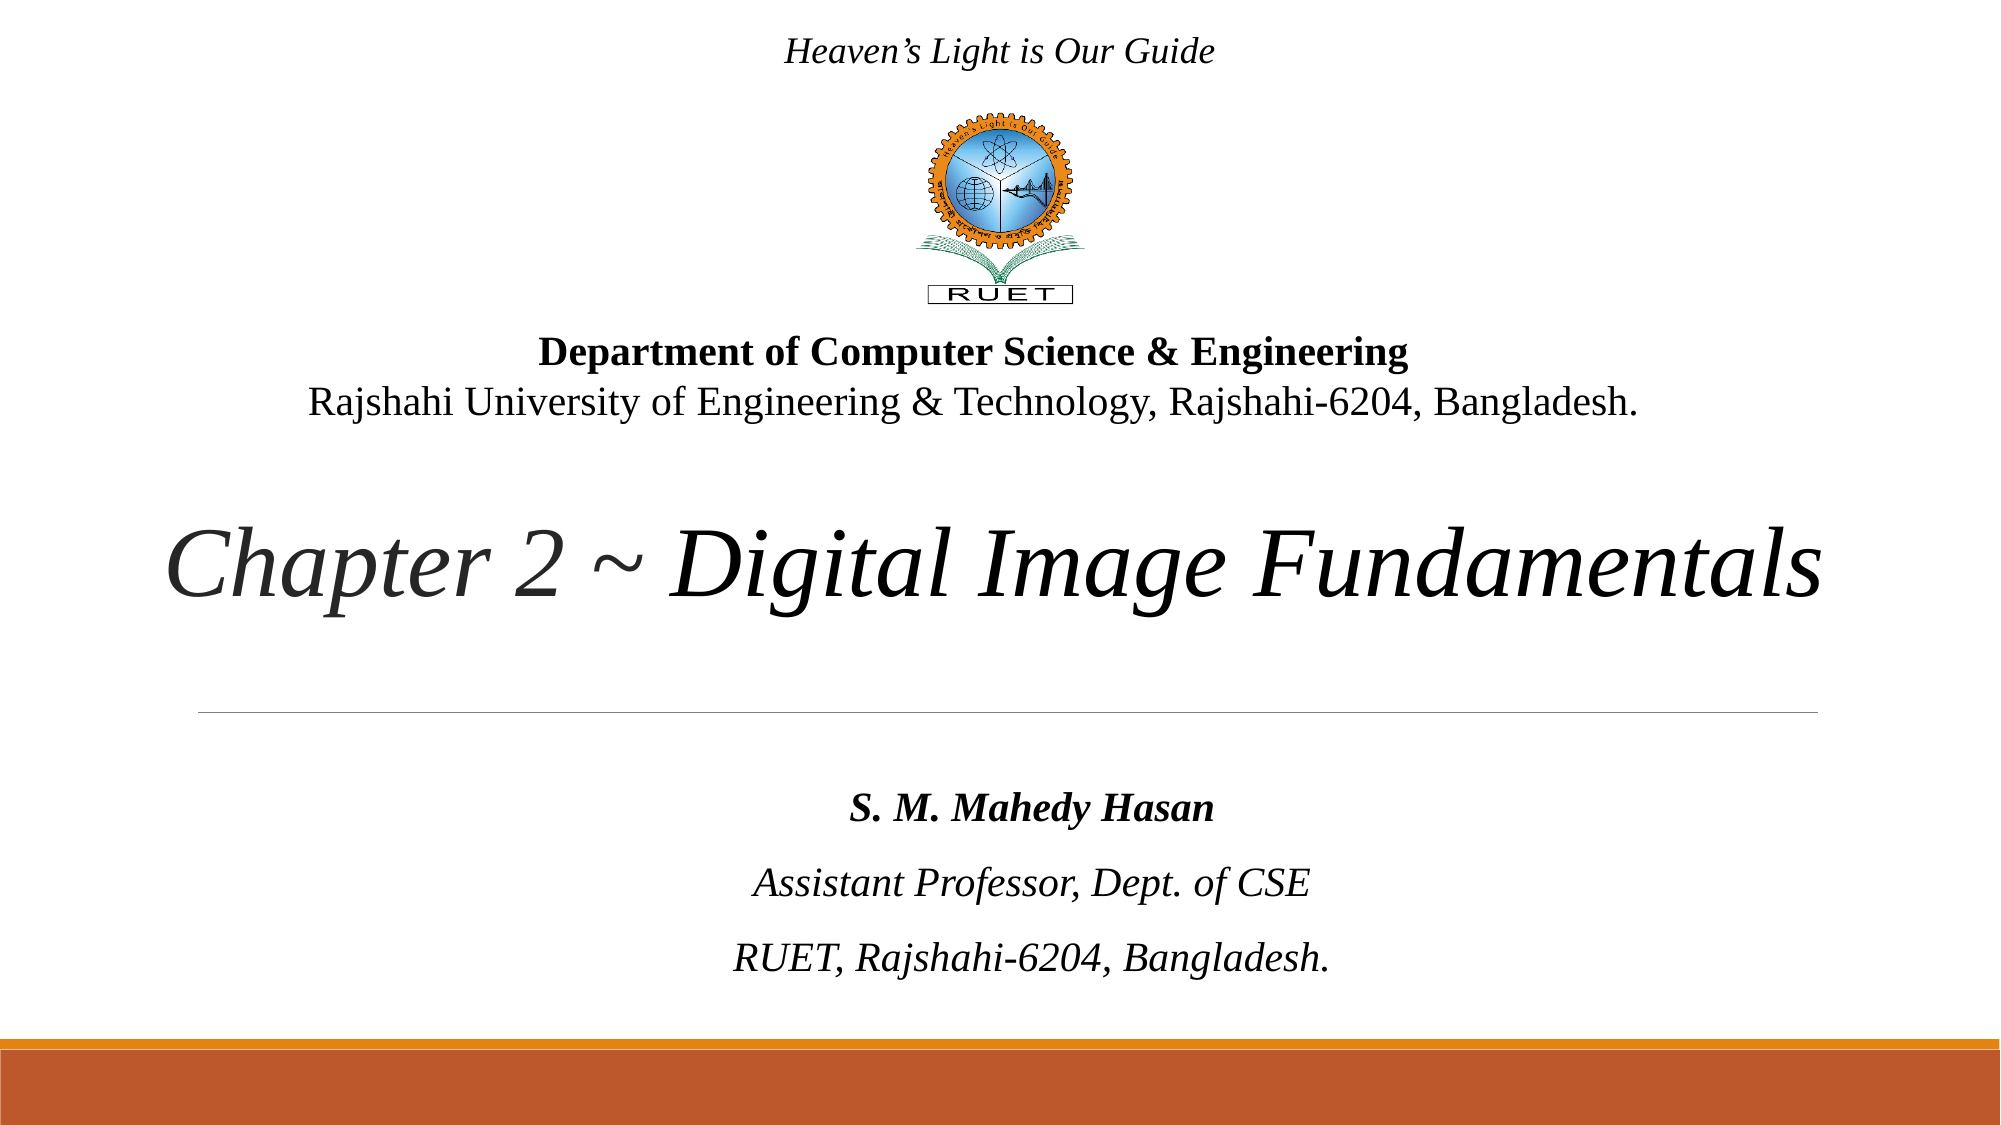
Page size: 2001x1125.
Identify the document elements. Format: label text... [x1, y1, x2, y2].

picture [908, 109, 1091, 307]
text_box Heaven’s Light is Our Guide [749, 18, 1251, 79]
text_box S. M. Mahedy Hasan Assistant Professor, Dept. of CSE RUET, Rajshahi-6204, Bangladesh. [548, 746, 1516, 987]
text_box Department of Computer Science & Engineering Rajshahi University of Engineering & Technology, Rajshahi-6204, Bangladesh. [237, 316, 1710, 432]
title Chapter 2 ~ Digital Image Fundamentals [0, 508, 1995, 625]
